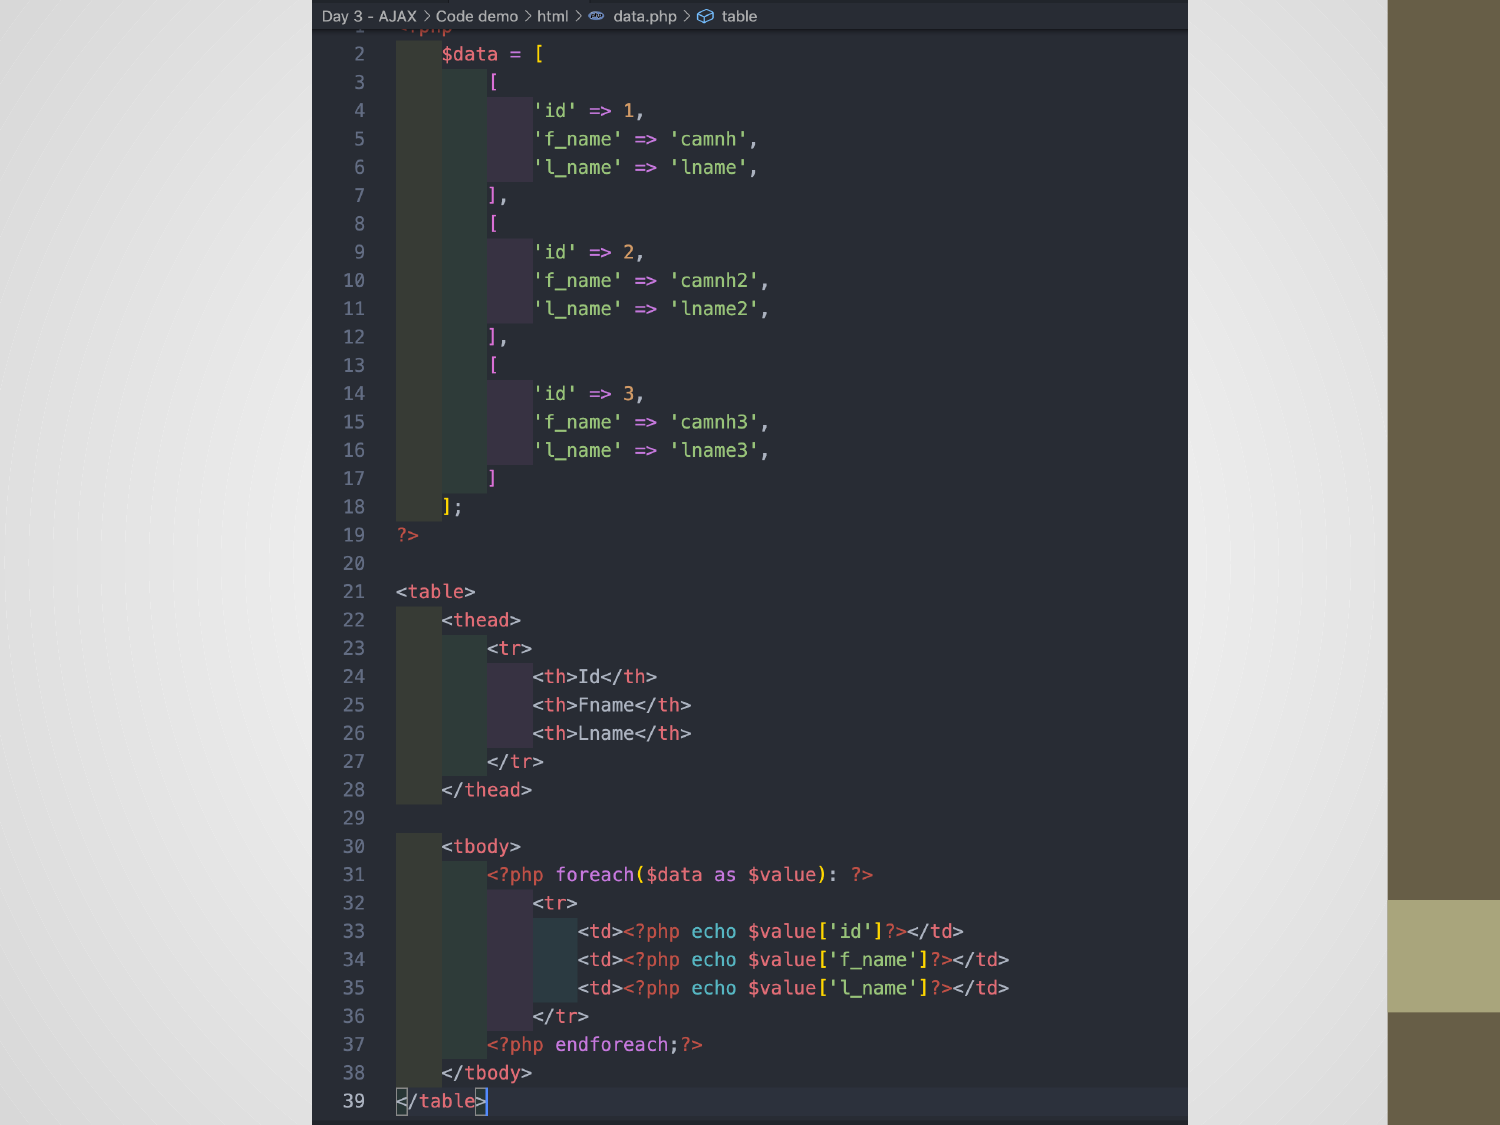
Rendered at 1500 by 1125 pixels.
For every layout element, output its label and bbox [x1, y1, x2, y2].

picture [312, 0, 1188, 1125]
